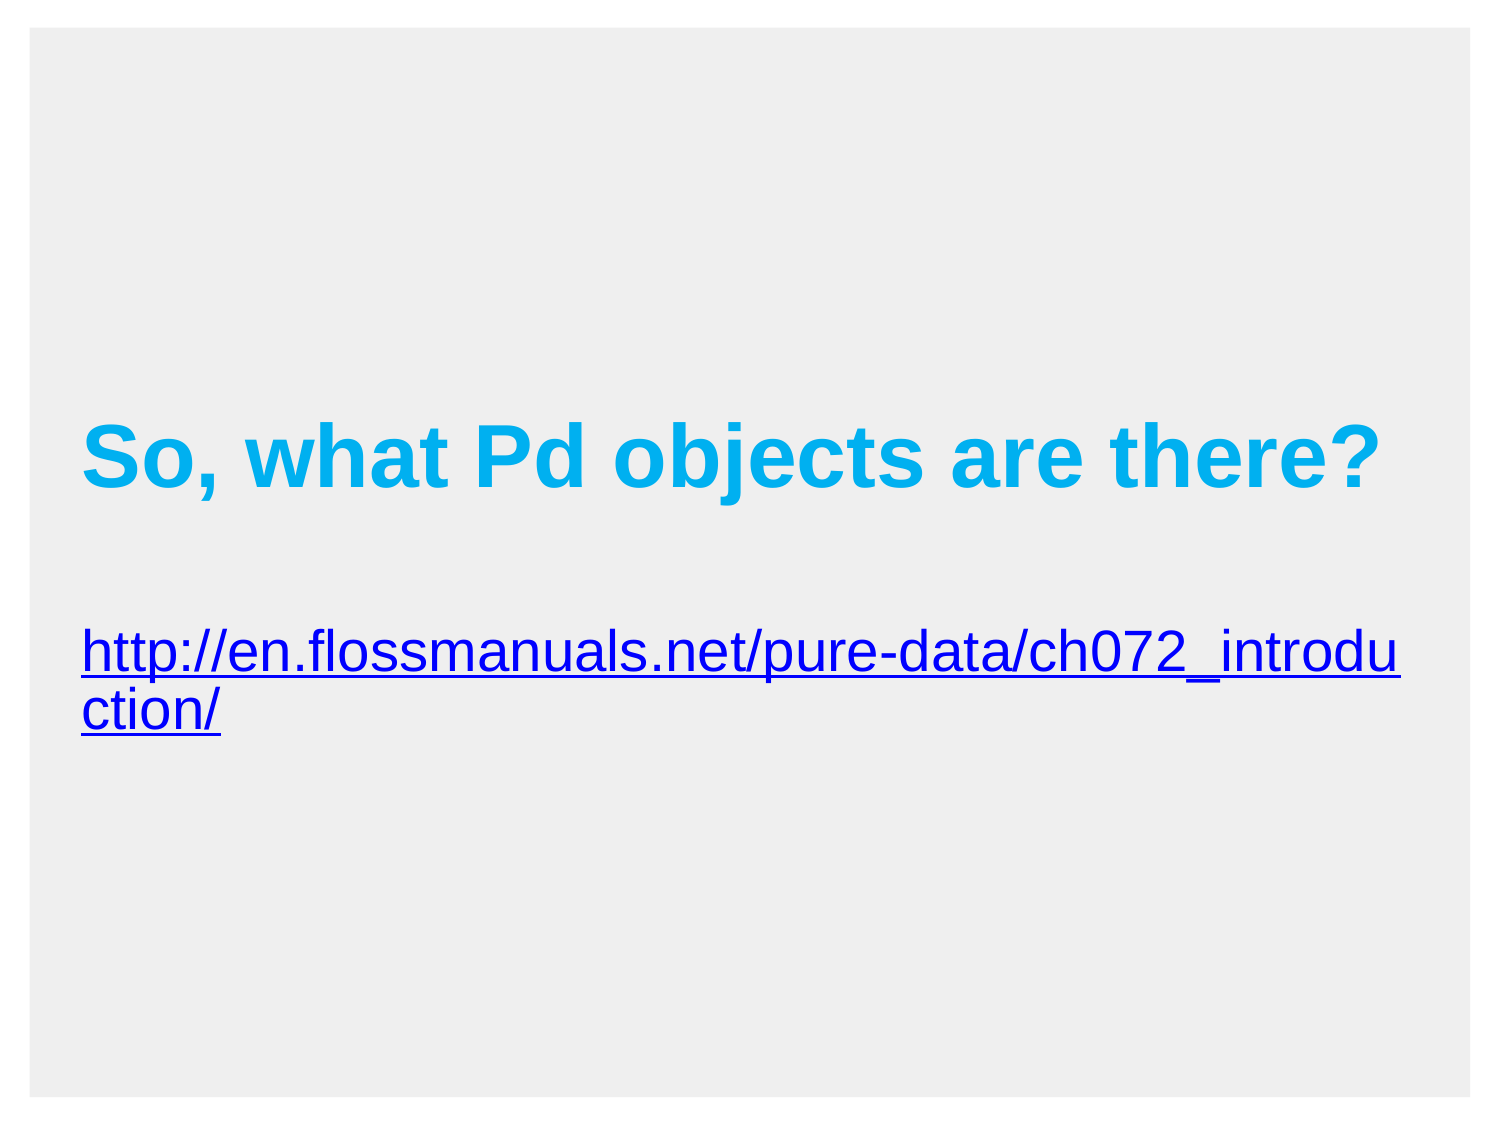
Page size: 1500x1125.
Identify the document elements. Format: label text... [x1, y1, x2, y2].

list So, what Pd objects are there? http://en.flossmanuals.net/pure-data/ch072_introduction/ [65, 382, 1434, 743]
